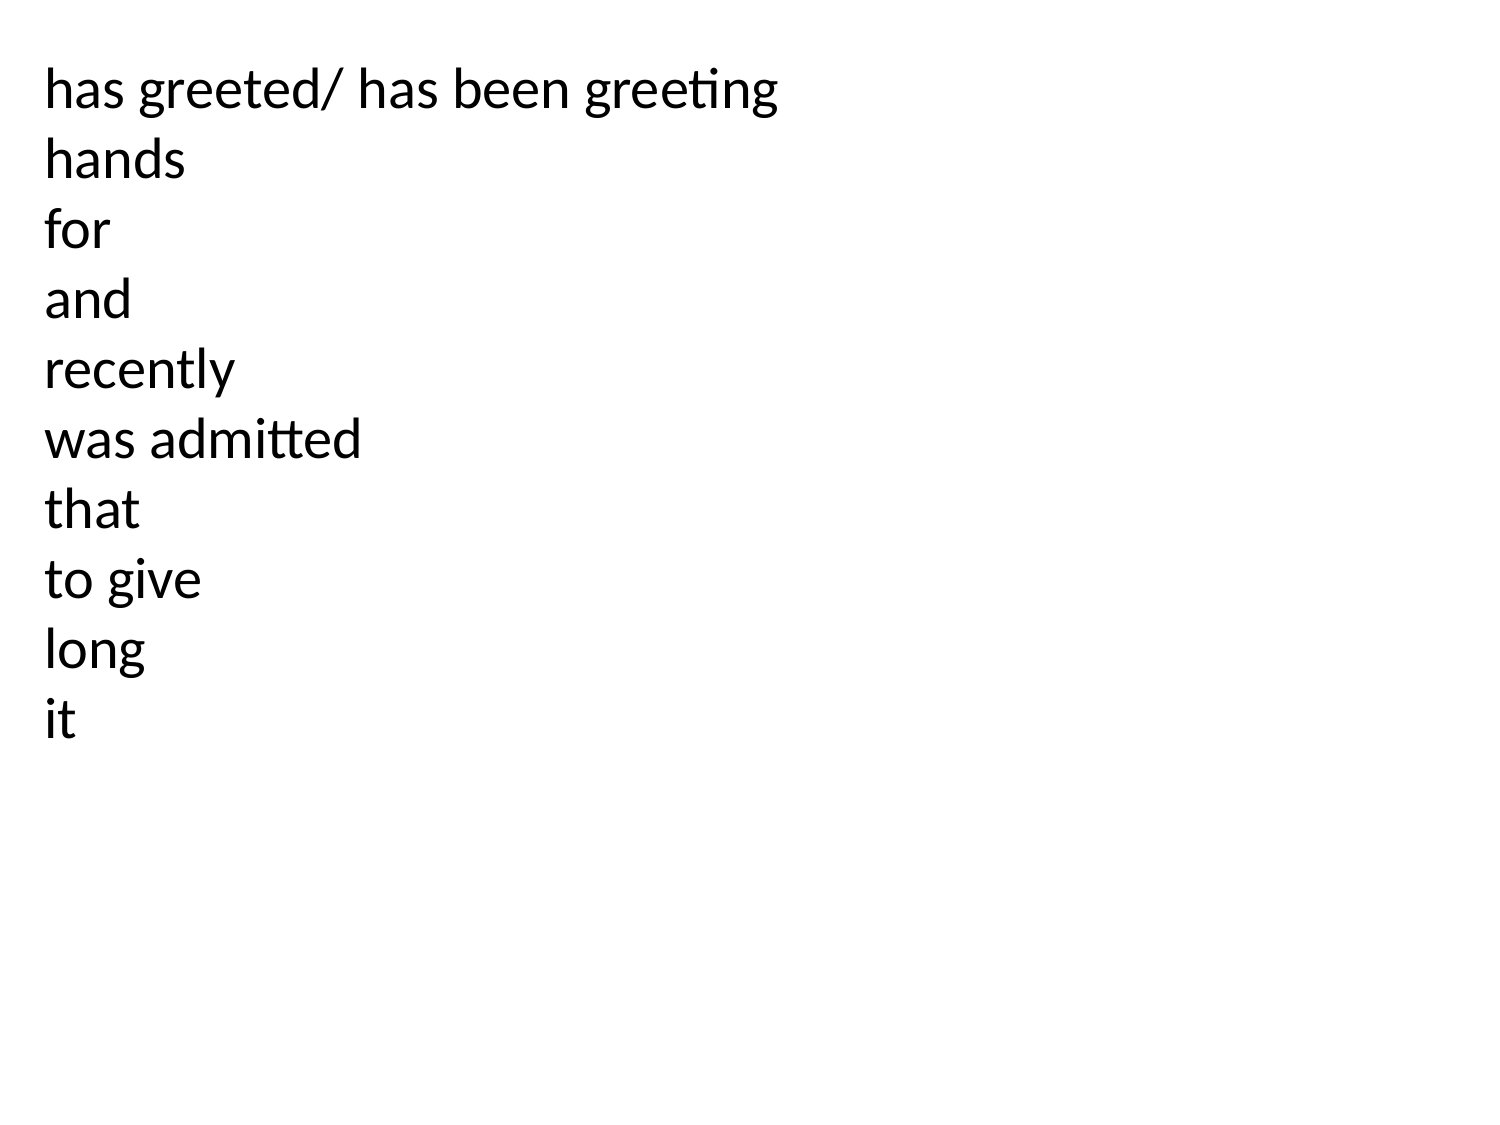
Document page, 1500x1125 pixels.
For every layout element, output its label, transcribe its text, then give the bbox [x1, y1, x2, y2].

text_box has greeted/ has been greeting hands for and recently was admitted that to give long it [29, 42, 1459, 758]
